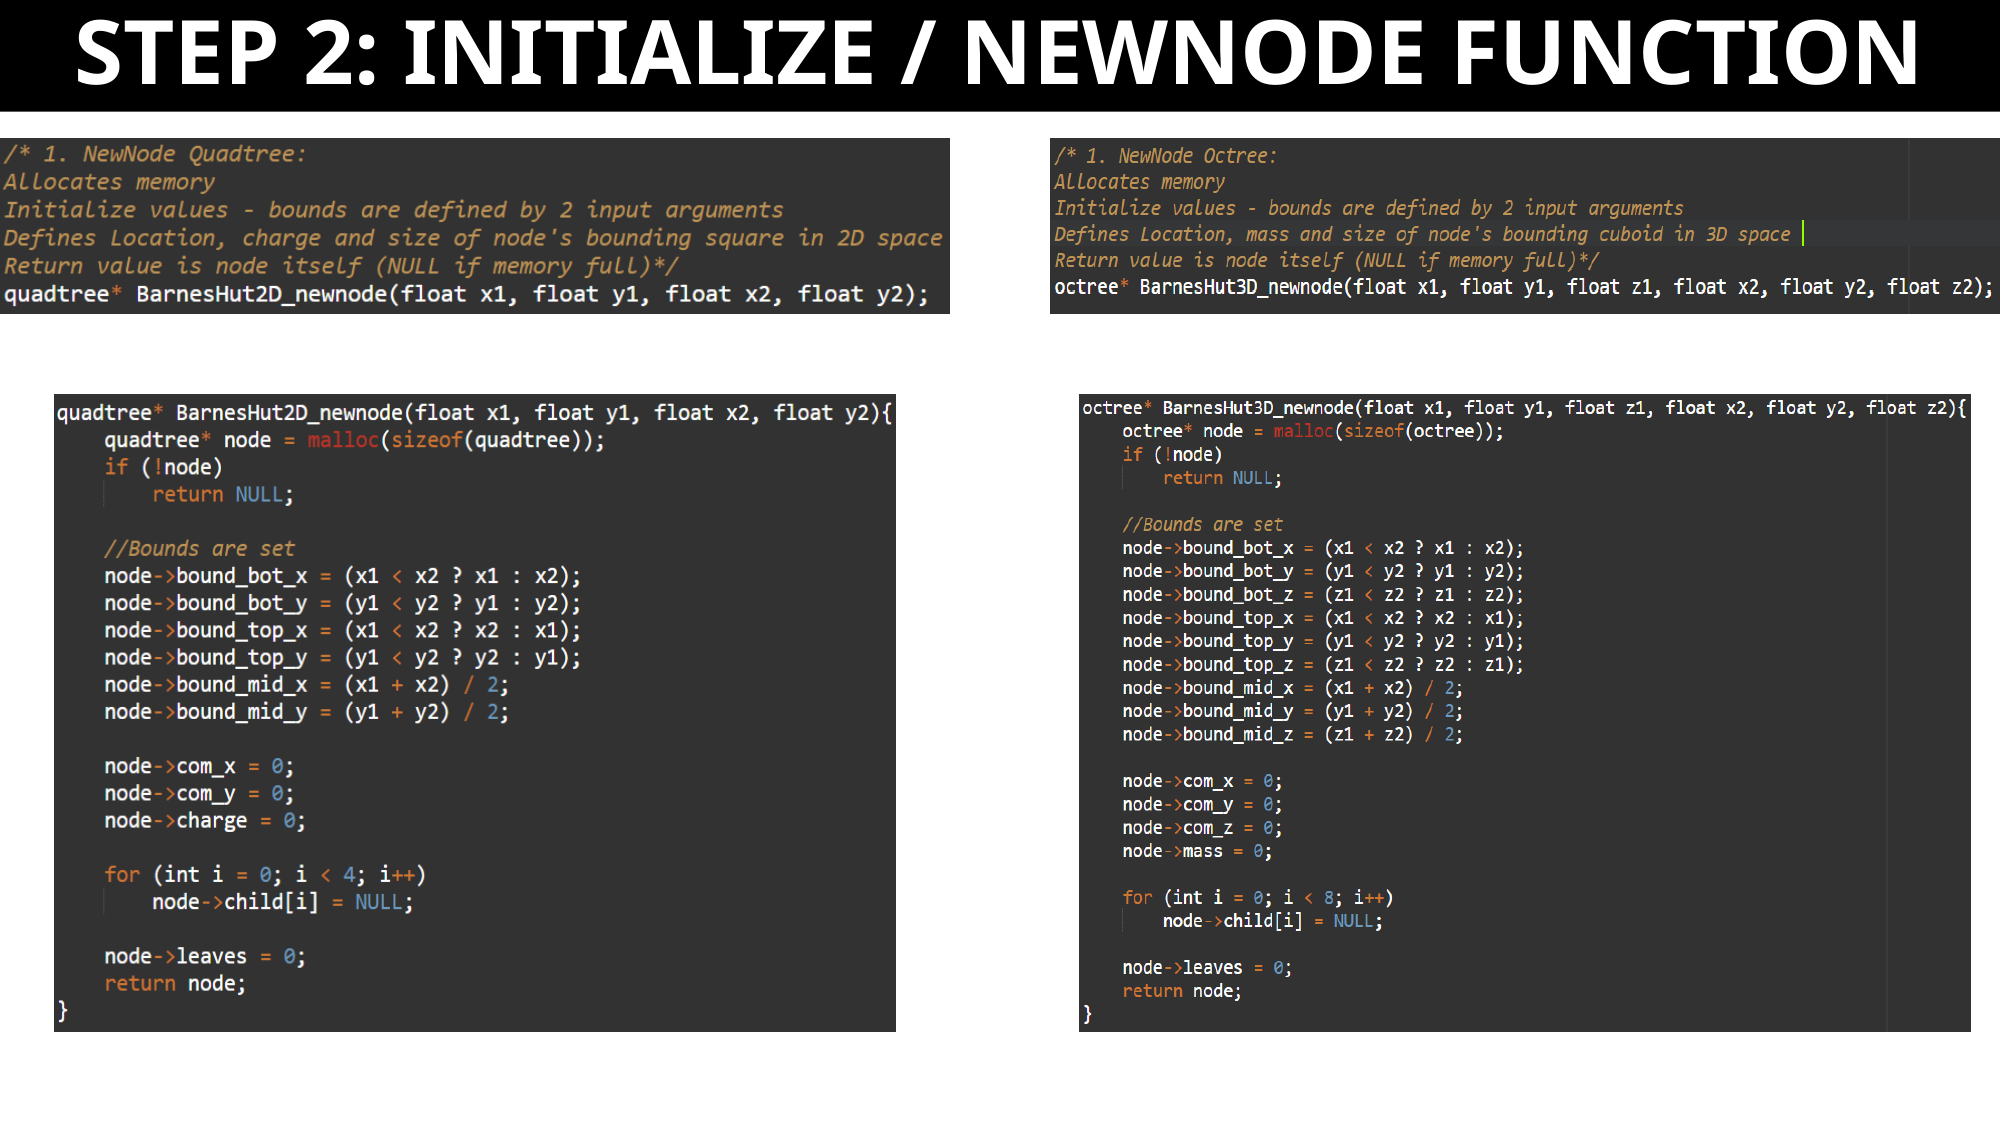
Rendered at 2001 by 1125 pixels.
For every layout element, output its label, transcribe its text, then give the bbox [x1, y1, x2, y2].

picture [0, 138, 950, 314]
picture [54, 394, 896, 1032]
title STEP 2: INITIALIZE / NEWNODE FUNCTION [0, 0, 2000, 112]
picture [1049, 138, 2000, 314]
picture [1079, 394, 1971, 1032]
